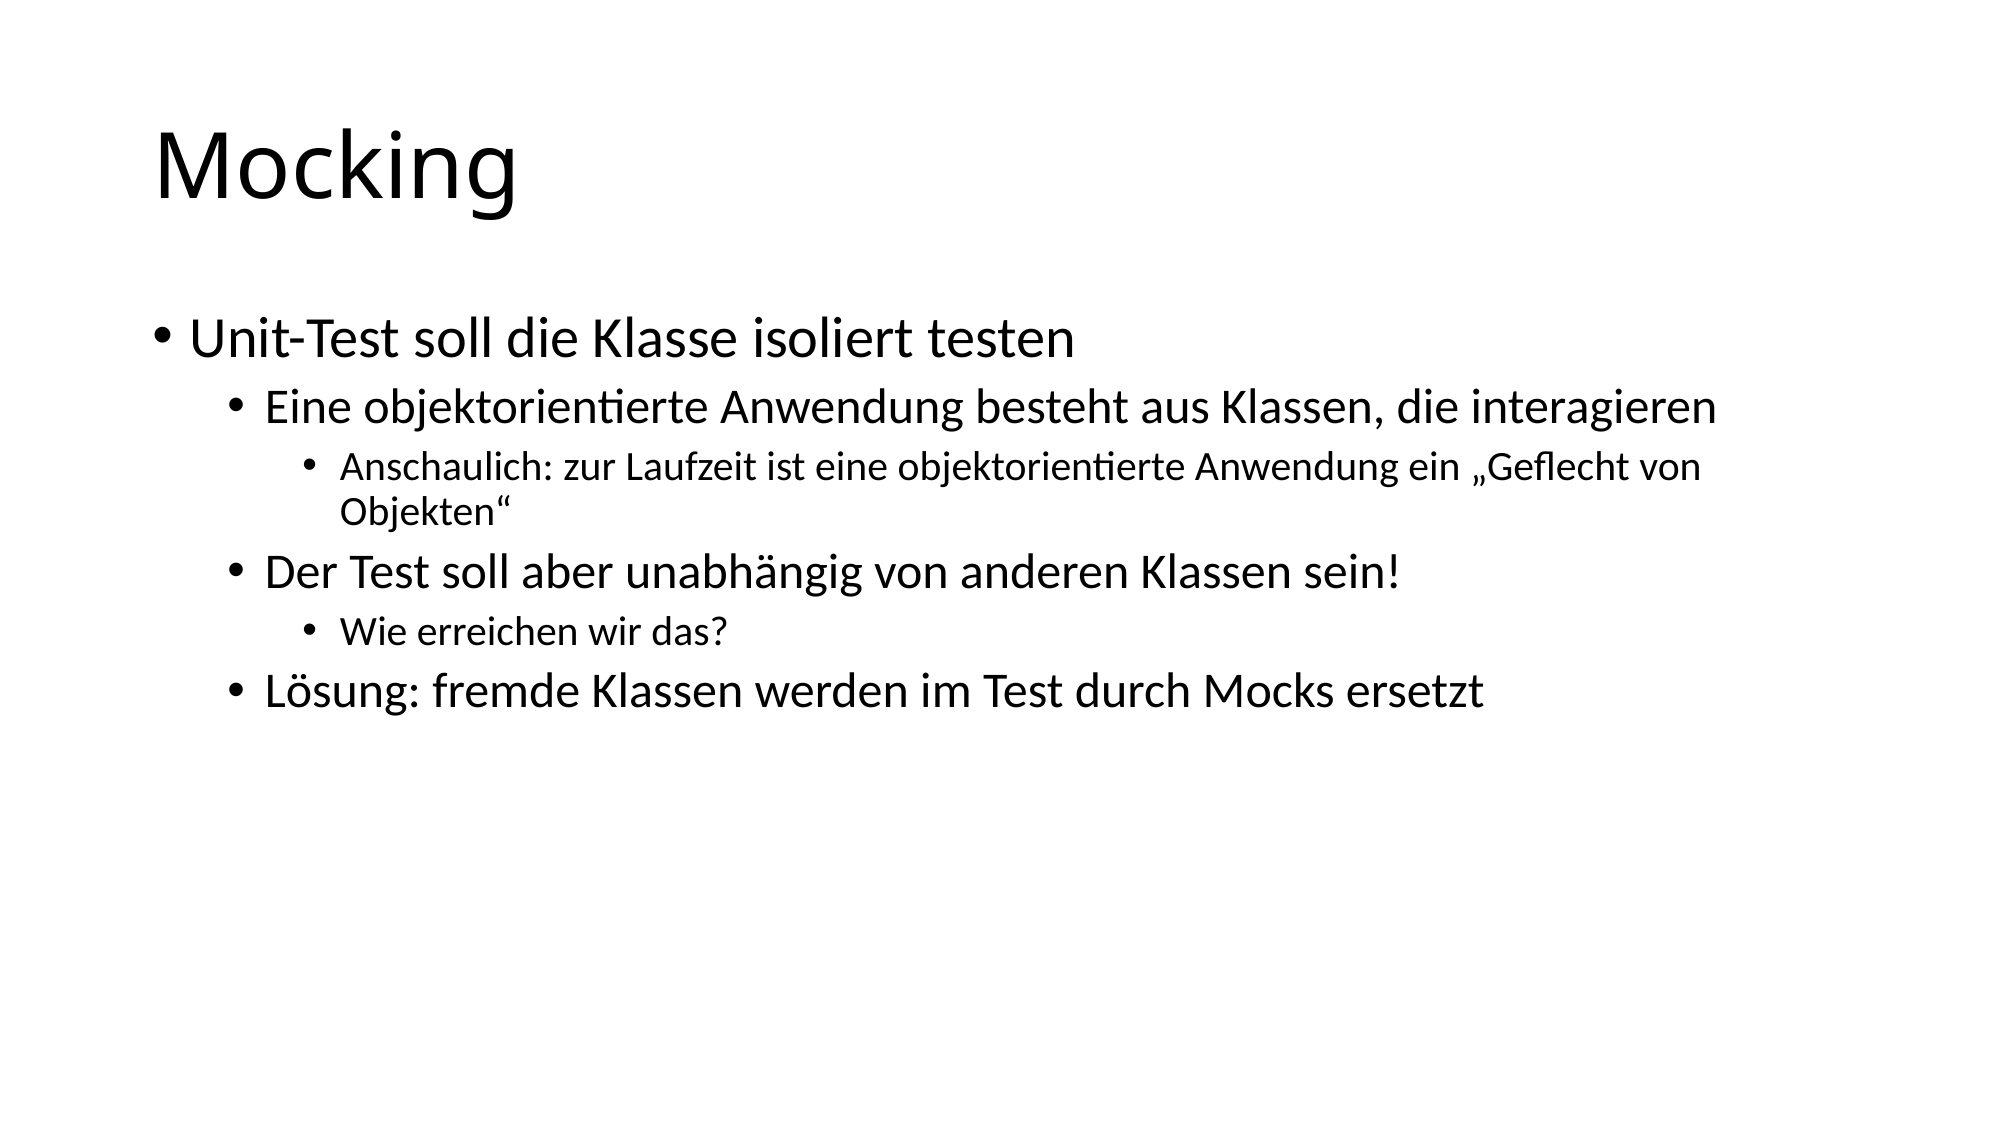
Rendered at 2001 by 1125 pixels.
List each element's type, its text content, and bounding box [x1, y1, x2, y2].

title Mocking [137, 59, 1863, 278]
list Unit-Test soll die Klasse isoliert testen Eine objektorientierte Anwendung besteht aus Klassen, die interagieren Anschaulich: zur Laufzeit ist eine objektorientierte Anwendung ein „Geflecht von Objekten“ Der Test soll aber unabhängig von anderen Klassen sein! Wie erreichen wir das? Lösung: fremde Klassen werden im Test durch Mocks ersetzt [137, 299, 1863, 1014]
